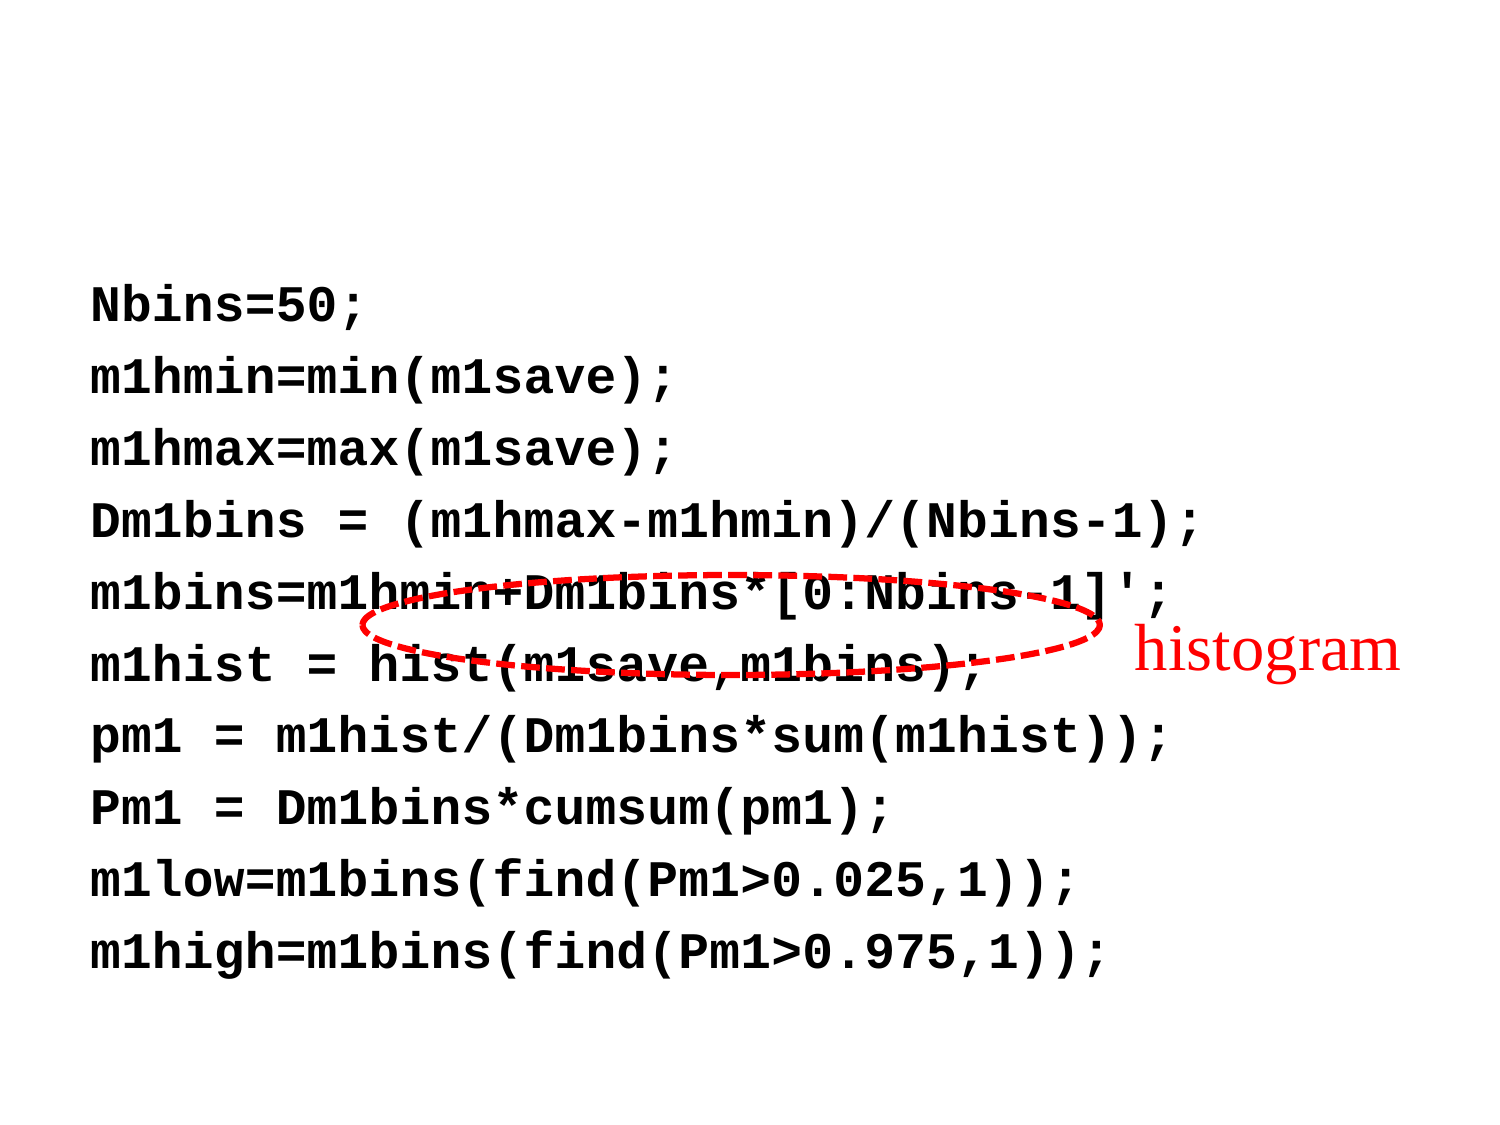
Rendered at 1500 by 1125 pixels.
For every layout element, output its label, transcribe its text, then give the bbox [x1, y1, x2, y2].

list Nbins=50; m1hmin=min(m1save); m1hmax=max(m1save); Dm1bins = (m1hmax-m1hmin)/(Nbins-1); m1bins=m1hmin+Dm1bins*[0:Nbins-1]'; m1hist = hist(m1save,m1bins); pm1 = m1hist/(Dm1bins*sum(m1hist)); Pm1 = Dm1bins*cumsum(pm1); m1low=m1bins(find(Pm1>0.025,1)); m1high=m1bins(find(Pm1>0.975,1)); [75, 262, 1425, 1005]
text_box histogram [1037, 587, 1500, 700]
text_box [360, 572, 1037, 678]
